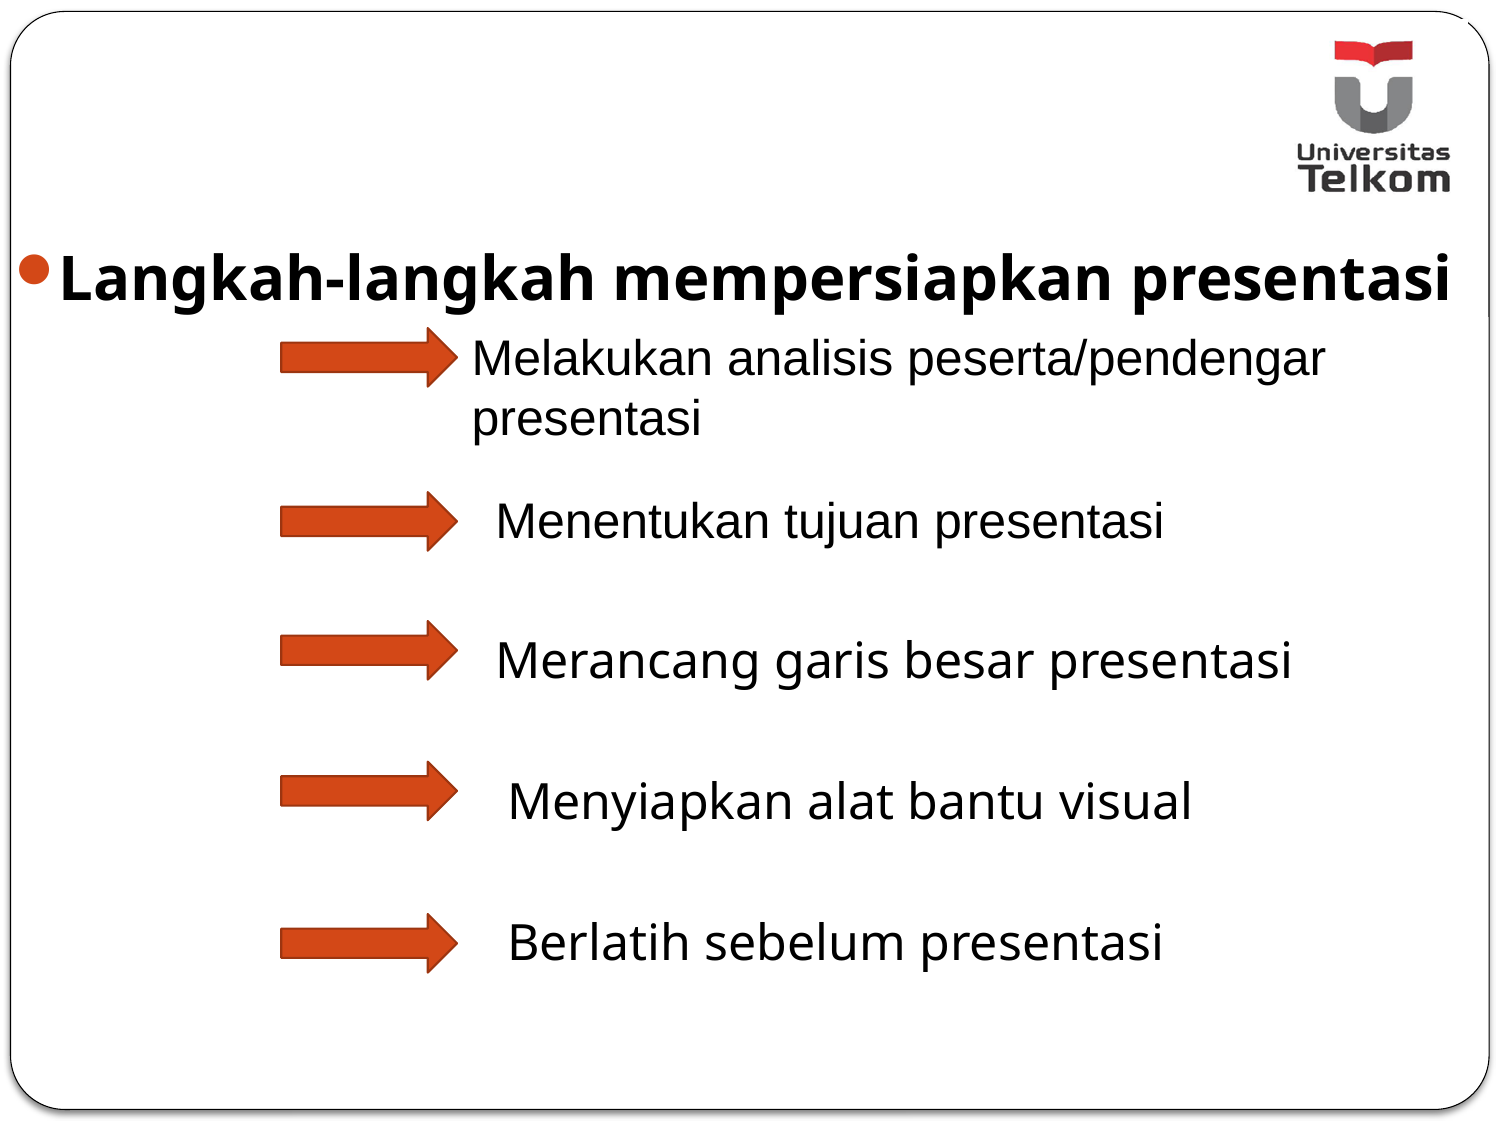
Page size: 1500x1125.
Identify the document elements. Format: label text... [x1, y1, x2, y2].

text_box [280, 760, 458, 822]
text_box Melakukan analisis peserta/pendengar presentasi [456, 257, 1500, 453]
text_box Menentukan tujuan presentasi [480, 480, 1325, 556]
text_box [280, 491, 458, 552]
list Langkah-langkah mempersiapkan presentasi [0, 185, 1500, 330]
text_box [280, 913, 458, 974]
text_box [280, 327, 456, 388]
text_box Berlatih sebelum presentasi [492, 902, 1336, 978]
text_box Menyiapkan alat bantu visual [492, 762, 1336, 837]
text_box [280, 620, 458, 681]
picture [1281, 18, 1468, 221]
text_box Merancang garis besar presentasi [480, 621, 1325, 697]
